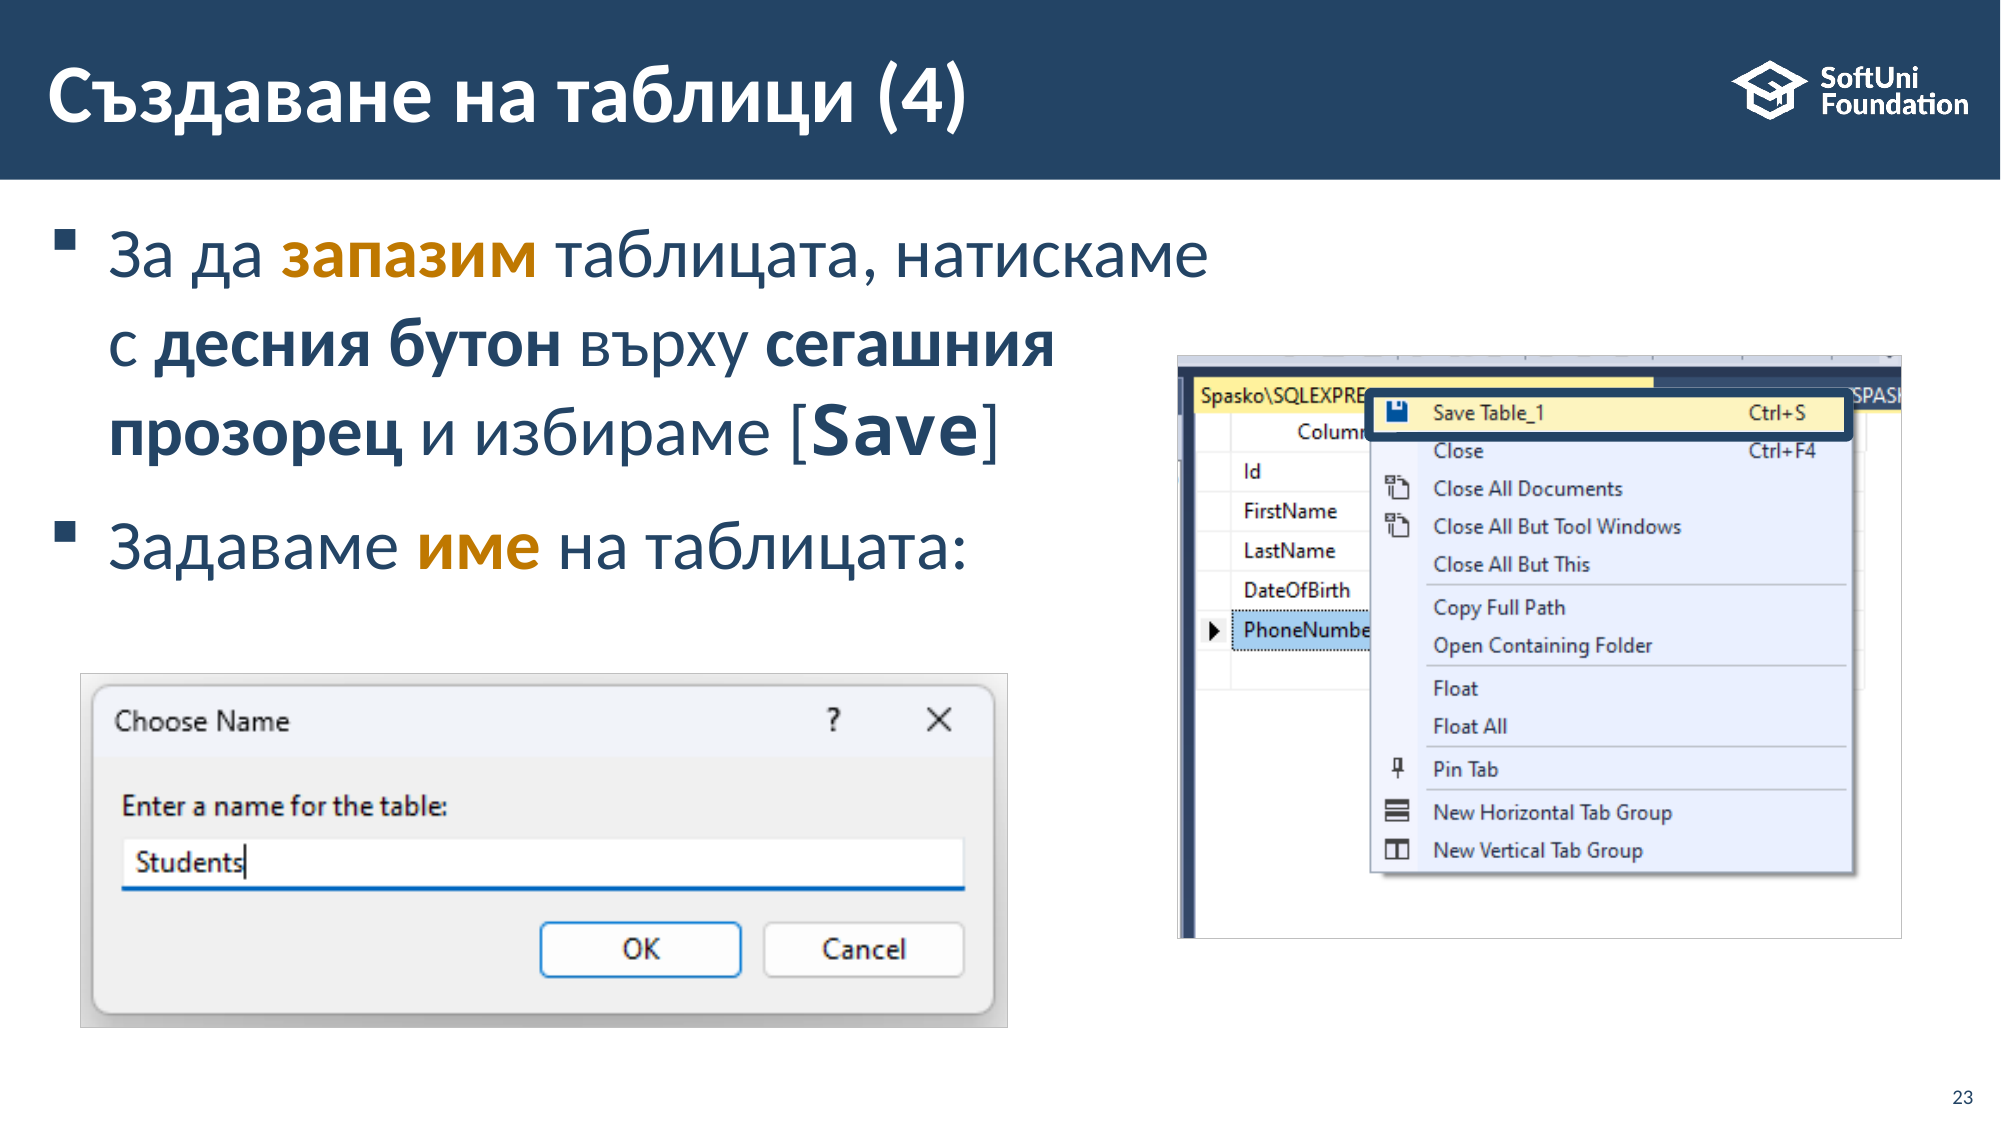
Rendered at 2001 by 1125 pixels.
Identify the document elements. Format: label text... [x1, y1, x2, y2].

list За да запазим таблицата, натискаме с десния бутон върху сегашния прозорец и избираме [Save] Задаваме име на таблицата: [31, 196, 1259, 1104]
slide_number 18 [1927, 1067, 1989, 1117]
picture [1177, 355, 1902, 939]
picture [1731, 60, 1968, 120]
title Създаване на таблици (4) [31, 16, 1716, 162]
picture [80, 673, 1008, 1028]
